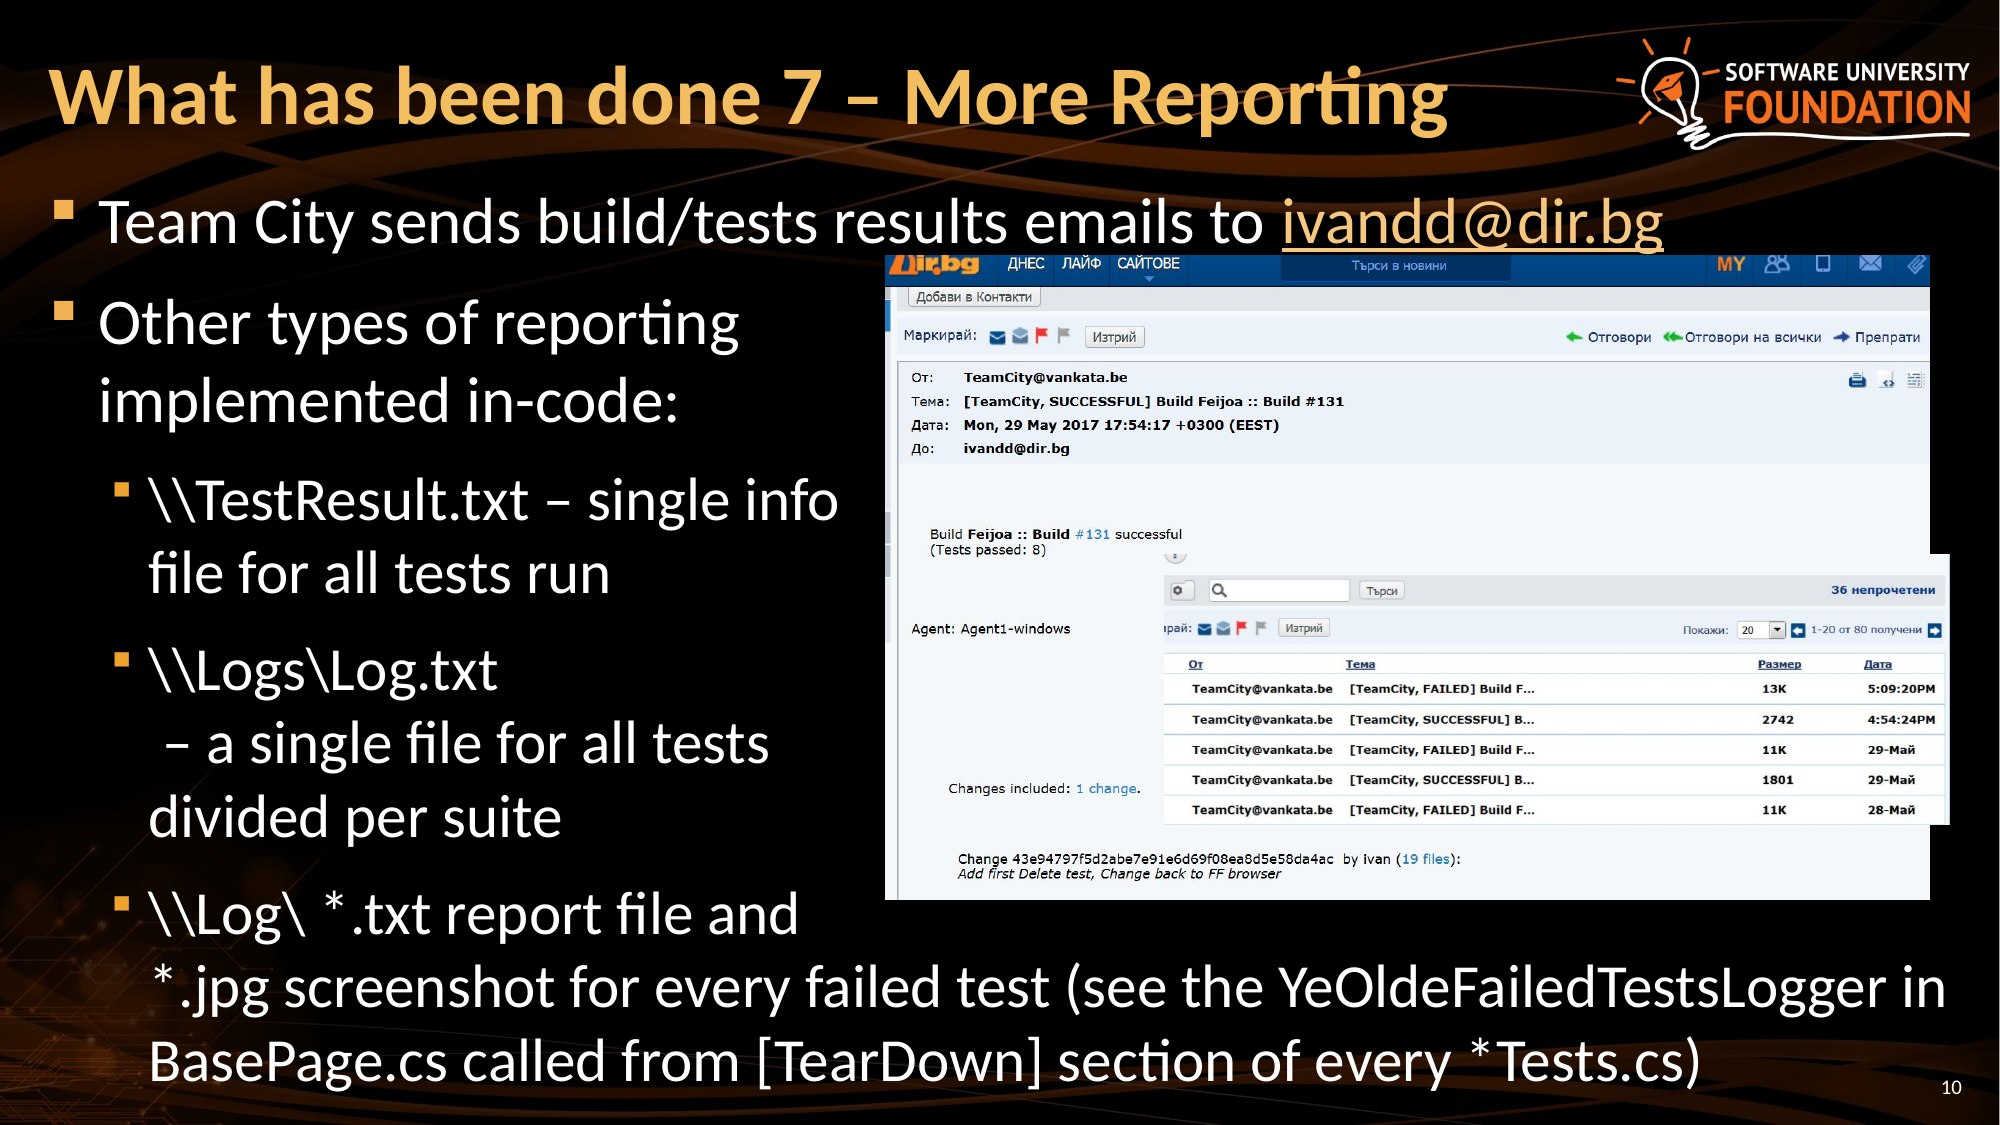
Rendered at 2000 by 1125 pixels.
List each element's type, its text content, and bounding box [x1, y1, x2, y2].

title What has been done 7 – More Reporting [30, 6, 1602, 189]
picture [0, 0, 2000, 1125]
list Team City sends build/tests results emails to ivandd@dir.bg Other types of reporting implemented in-code: \\TestResult.txt – single info file for all tests run \\Logs\Log.txt – a single file for all tests divided per suite \\Log\ *.txt report file and *.jpg screenshot for every failed test (see the YeOldeFailedTestsLogger in BasePage.cs called from [TearDown] section of every *Tests.cs) [31, 172, 1968, 1103]
